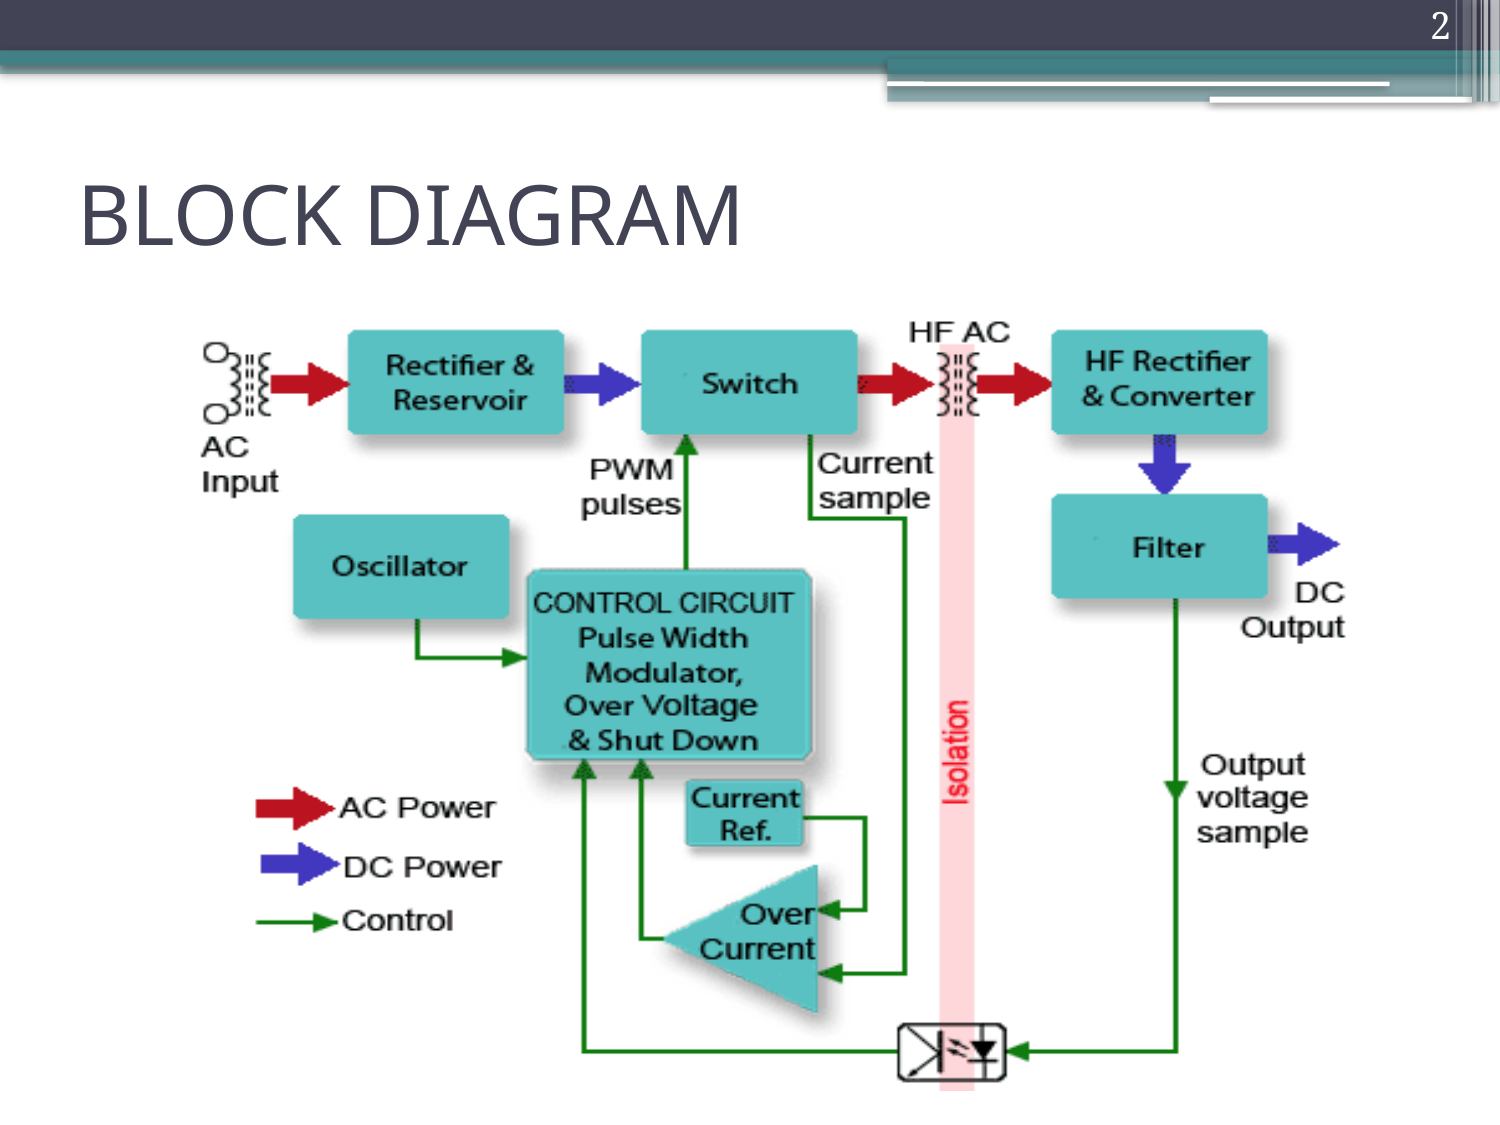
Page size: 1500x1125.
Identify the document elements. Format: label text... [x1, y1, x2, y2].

picture [187, 312, 1363, 1092]
title BLOCK DIAGRAM [62, 125, 1413, 300]
slide_number 2 [1341, 0, 1466, 61]
